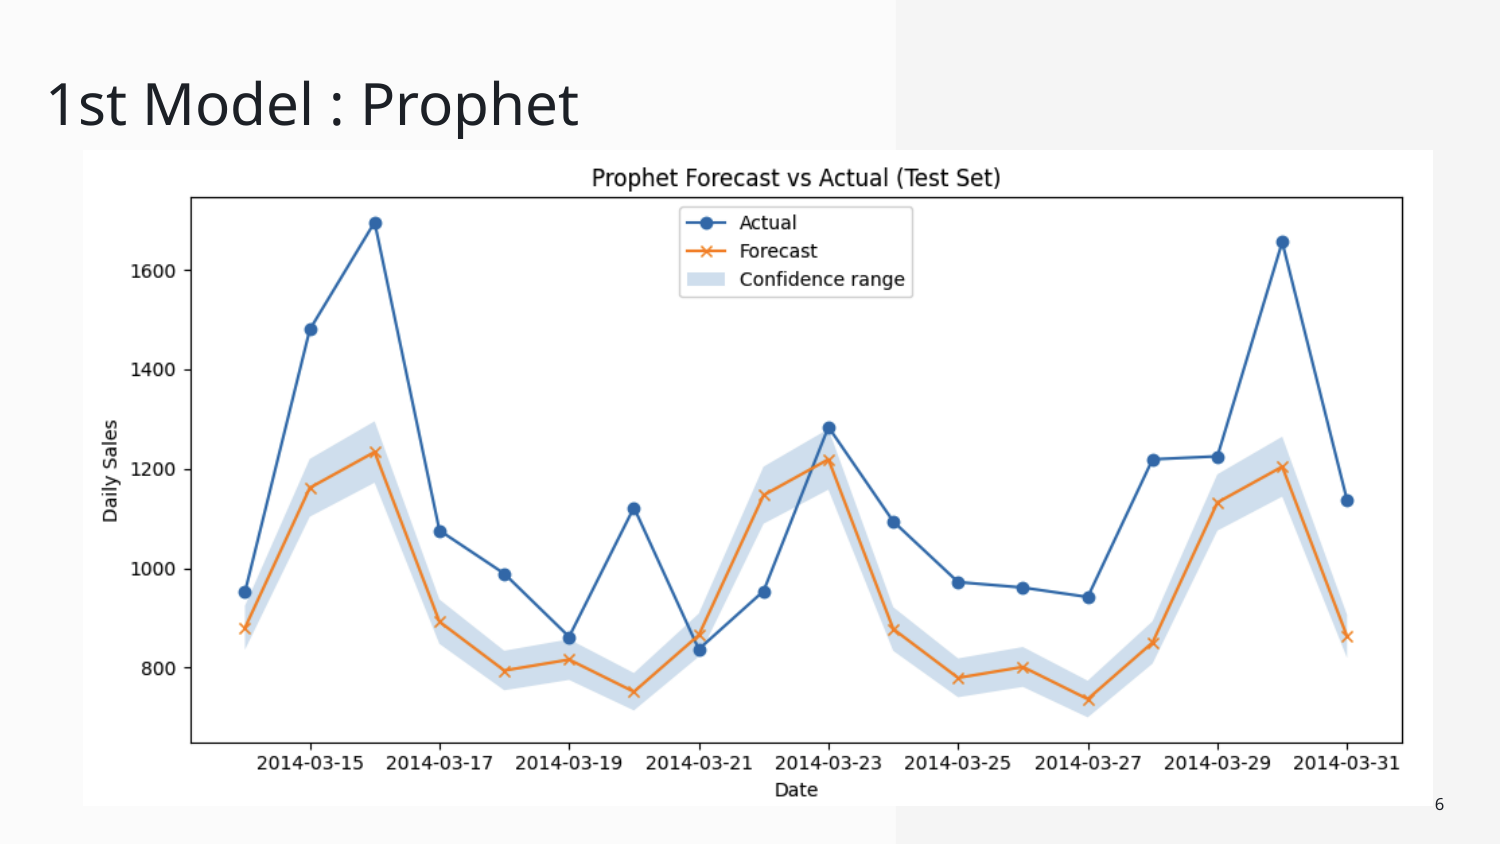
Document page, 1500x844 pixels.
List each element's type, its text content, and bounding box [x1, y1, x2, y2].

title 1st Model : Prophet [45, 75, 743, 216]
picture [82, 150, 1433, 807]
slide_number ‹#› [1420, 790, 1476, 820]
